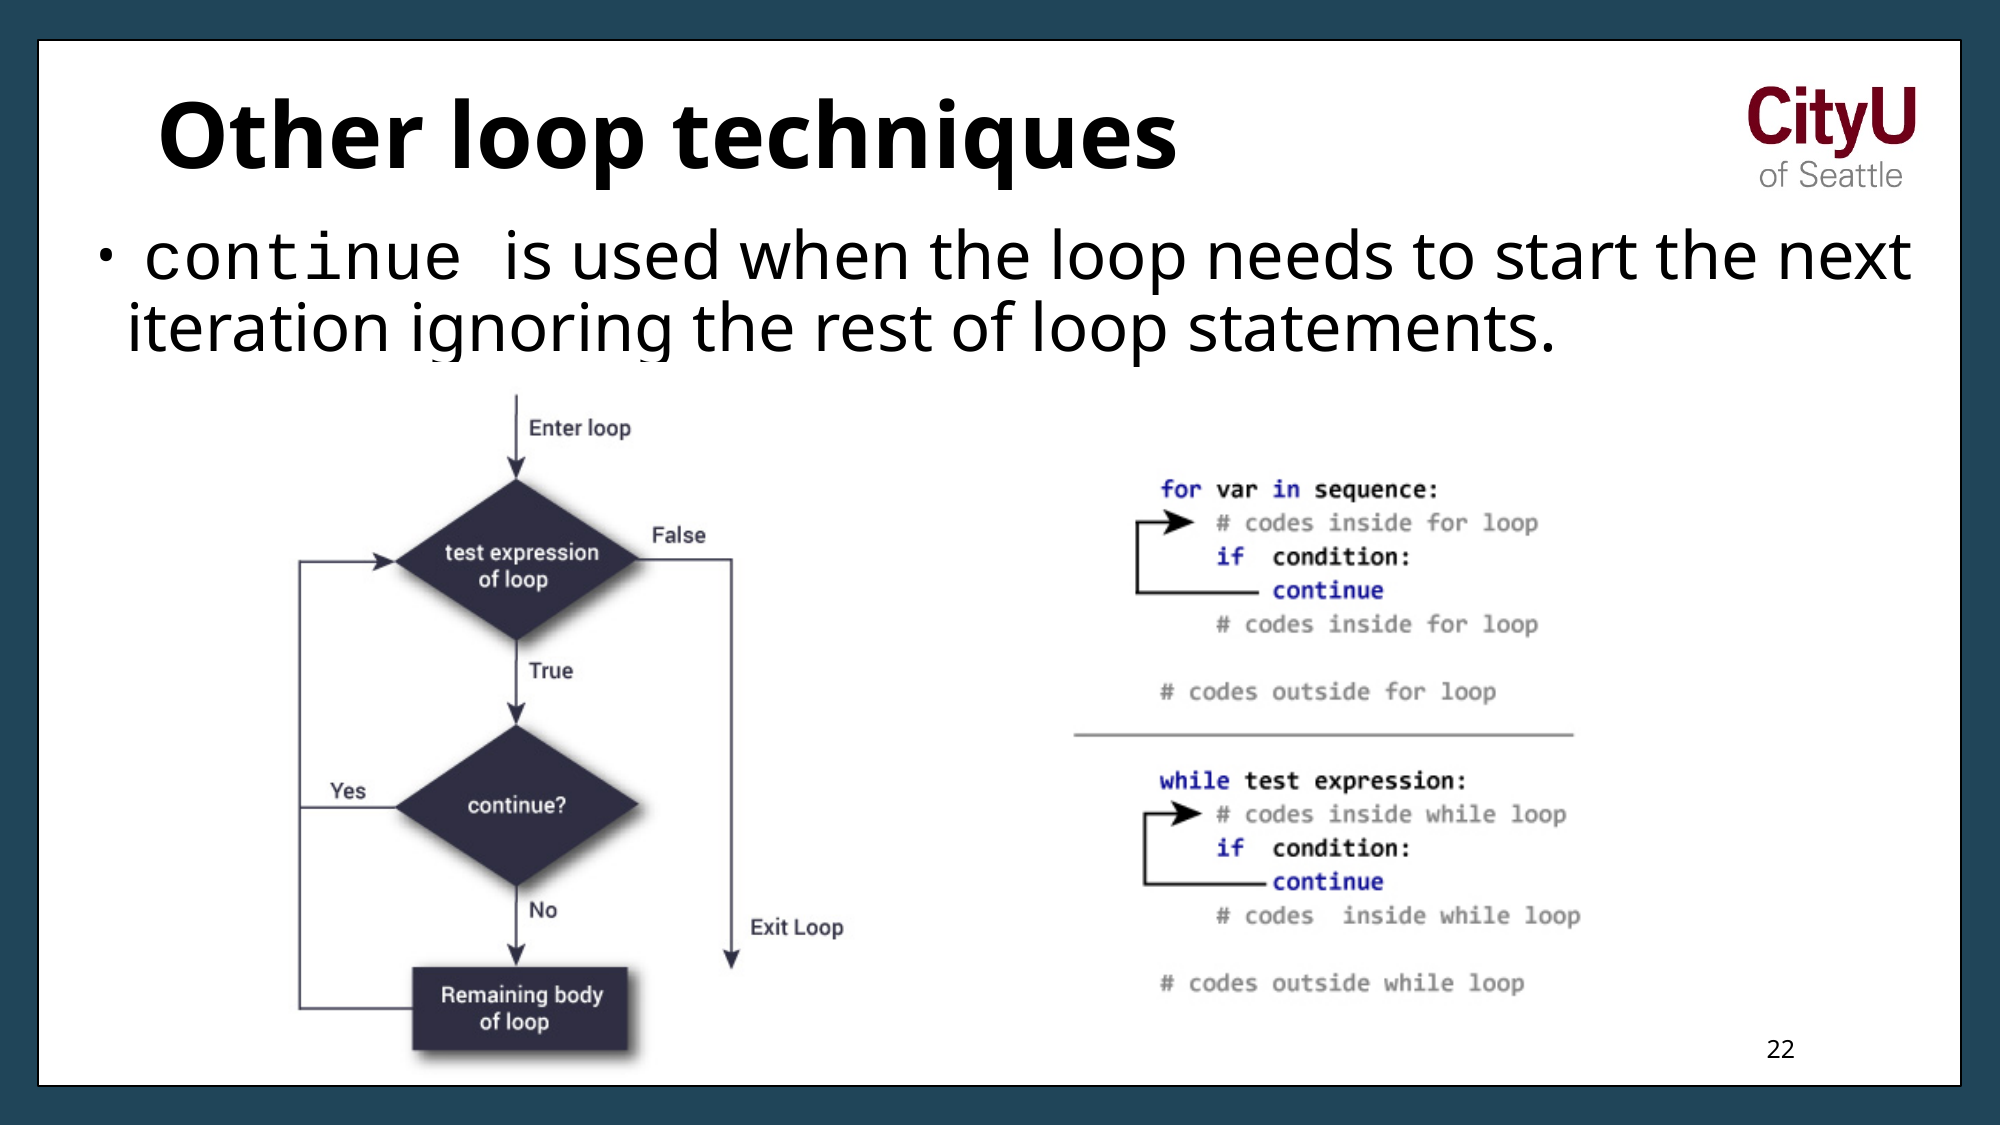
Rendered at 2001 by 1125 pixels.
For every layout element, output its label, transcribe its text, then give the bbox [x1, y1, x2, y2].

slide_number 22 [1530, 1020, 1811, 1081]
text_box continue is used when the loop needs to start the next iteration ignoring the rest of loop statements. [74, 214, 1957, 998]
picture [252, 362, 867, 1082]
title Other loop techniques [141, 27, 1797, 214]
picture [1044, 455, 1609, 1022]
picture [1704, 42, 1958, 228]
